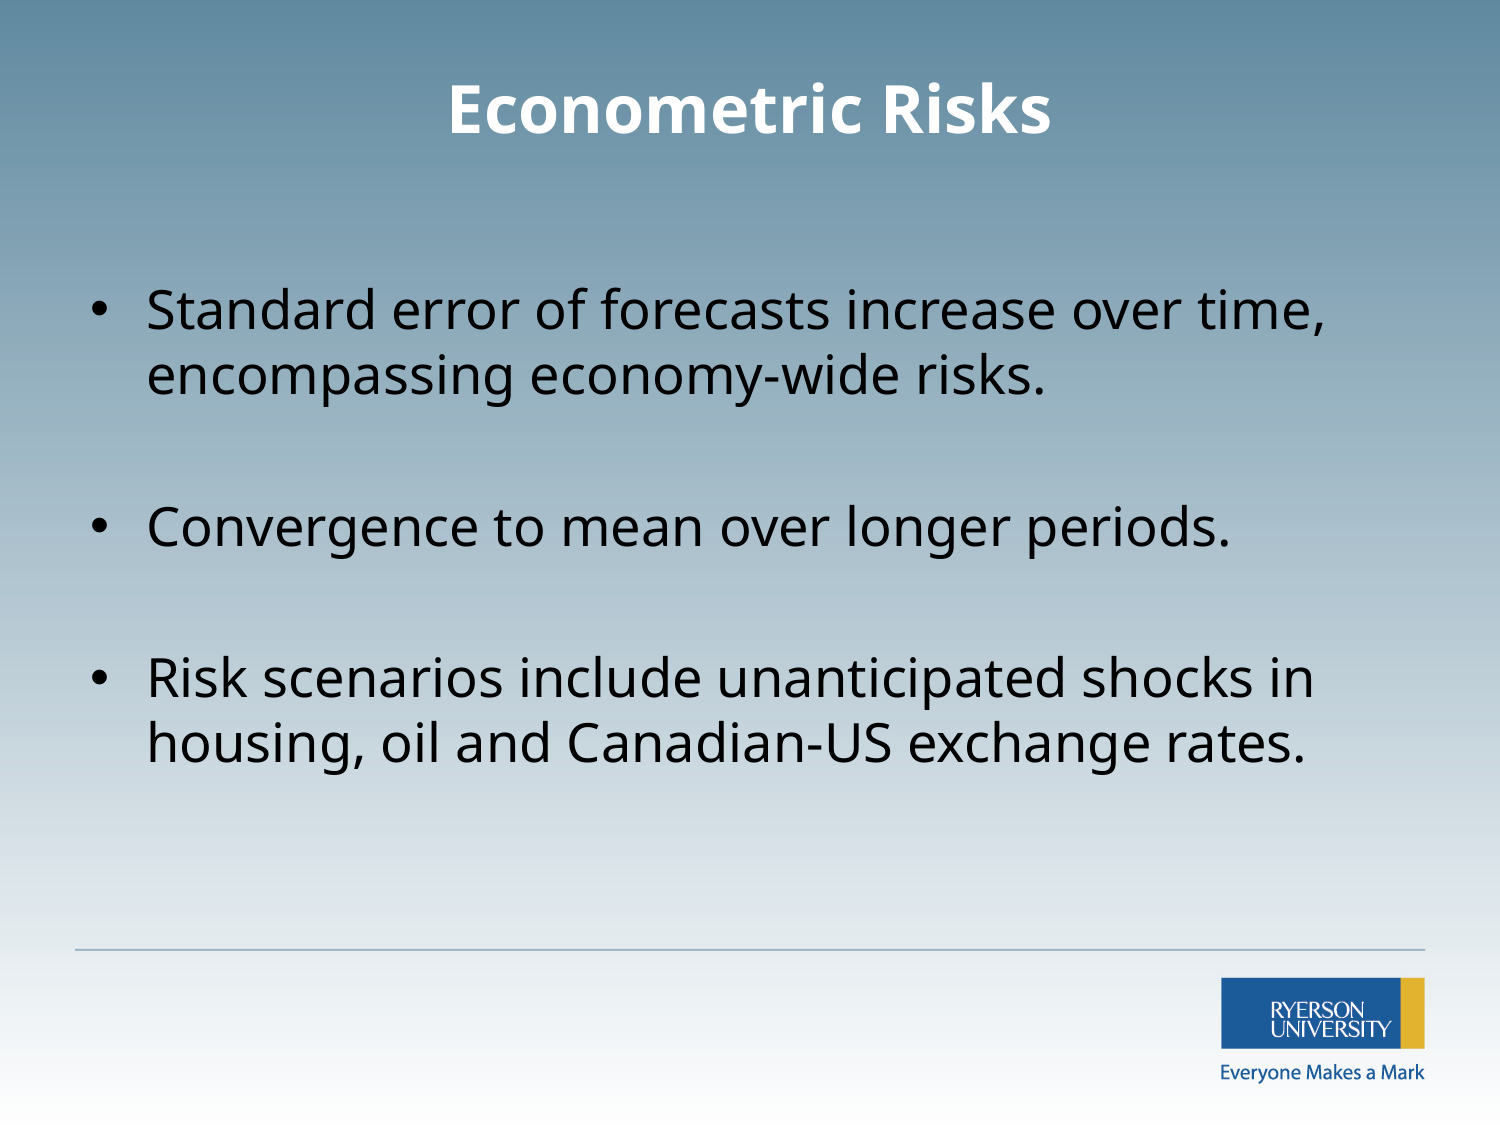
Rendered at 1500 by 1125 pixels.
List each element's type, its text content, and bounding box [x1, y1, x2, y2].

picture [0, 0, 1500, 1125]
list Standard error of forecasts increase over time, encompassing economy-wide risks. Convergence to mean over longer periods. Risk scenarios include unanticipated shocks in housing, oil and Canadian-US exchange rates. [75, 267, 1425, 924]
title Econometric Risks [75, 45, 1425, 169]
